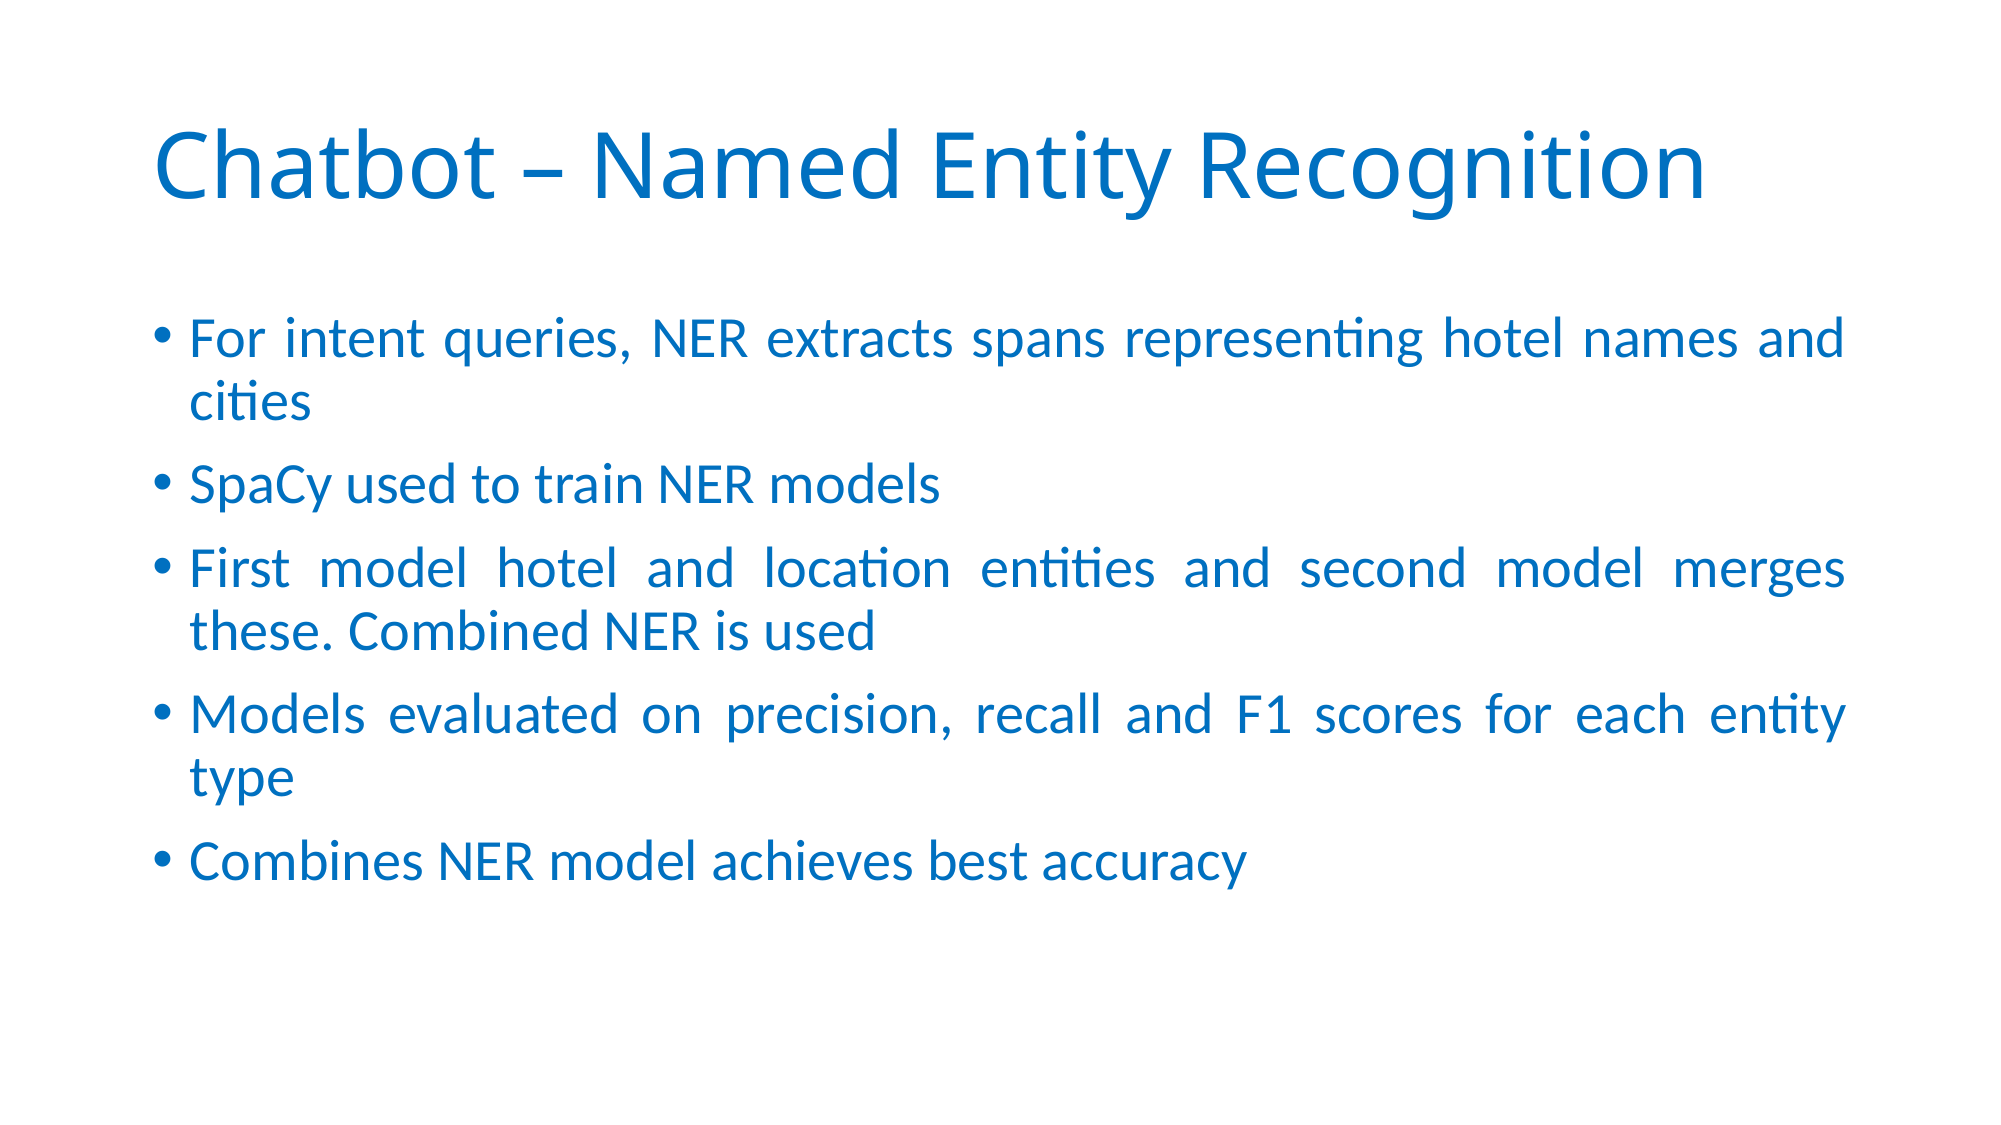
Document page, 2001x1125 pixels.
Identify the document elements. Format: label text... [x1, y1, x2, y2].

title Chatbot – Named Entity Recognition [137, 59, 1863, 278]
list For intent queries, NER extracts spans representing hotel names and cities SpaCy used to train NER models First model hotel and location entities and second model merges these. Combined NER is used Models evaluated on precision, recall and F1 scores for each entity type Combines NER model achieves best accuracy [137, 299, 1863, 1014]
